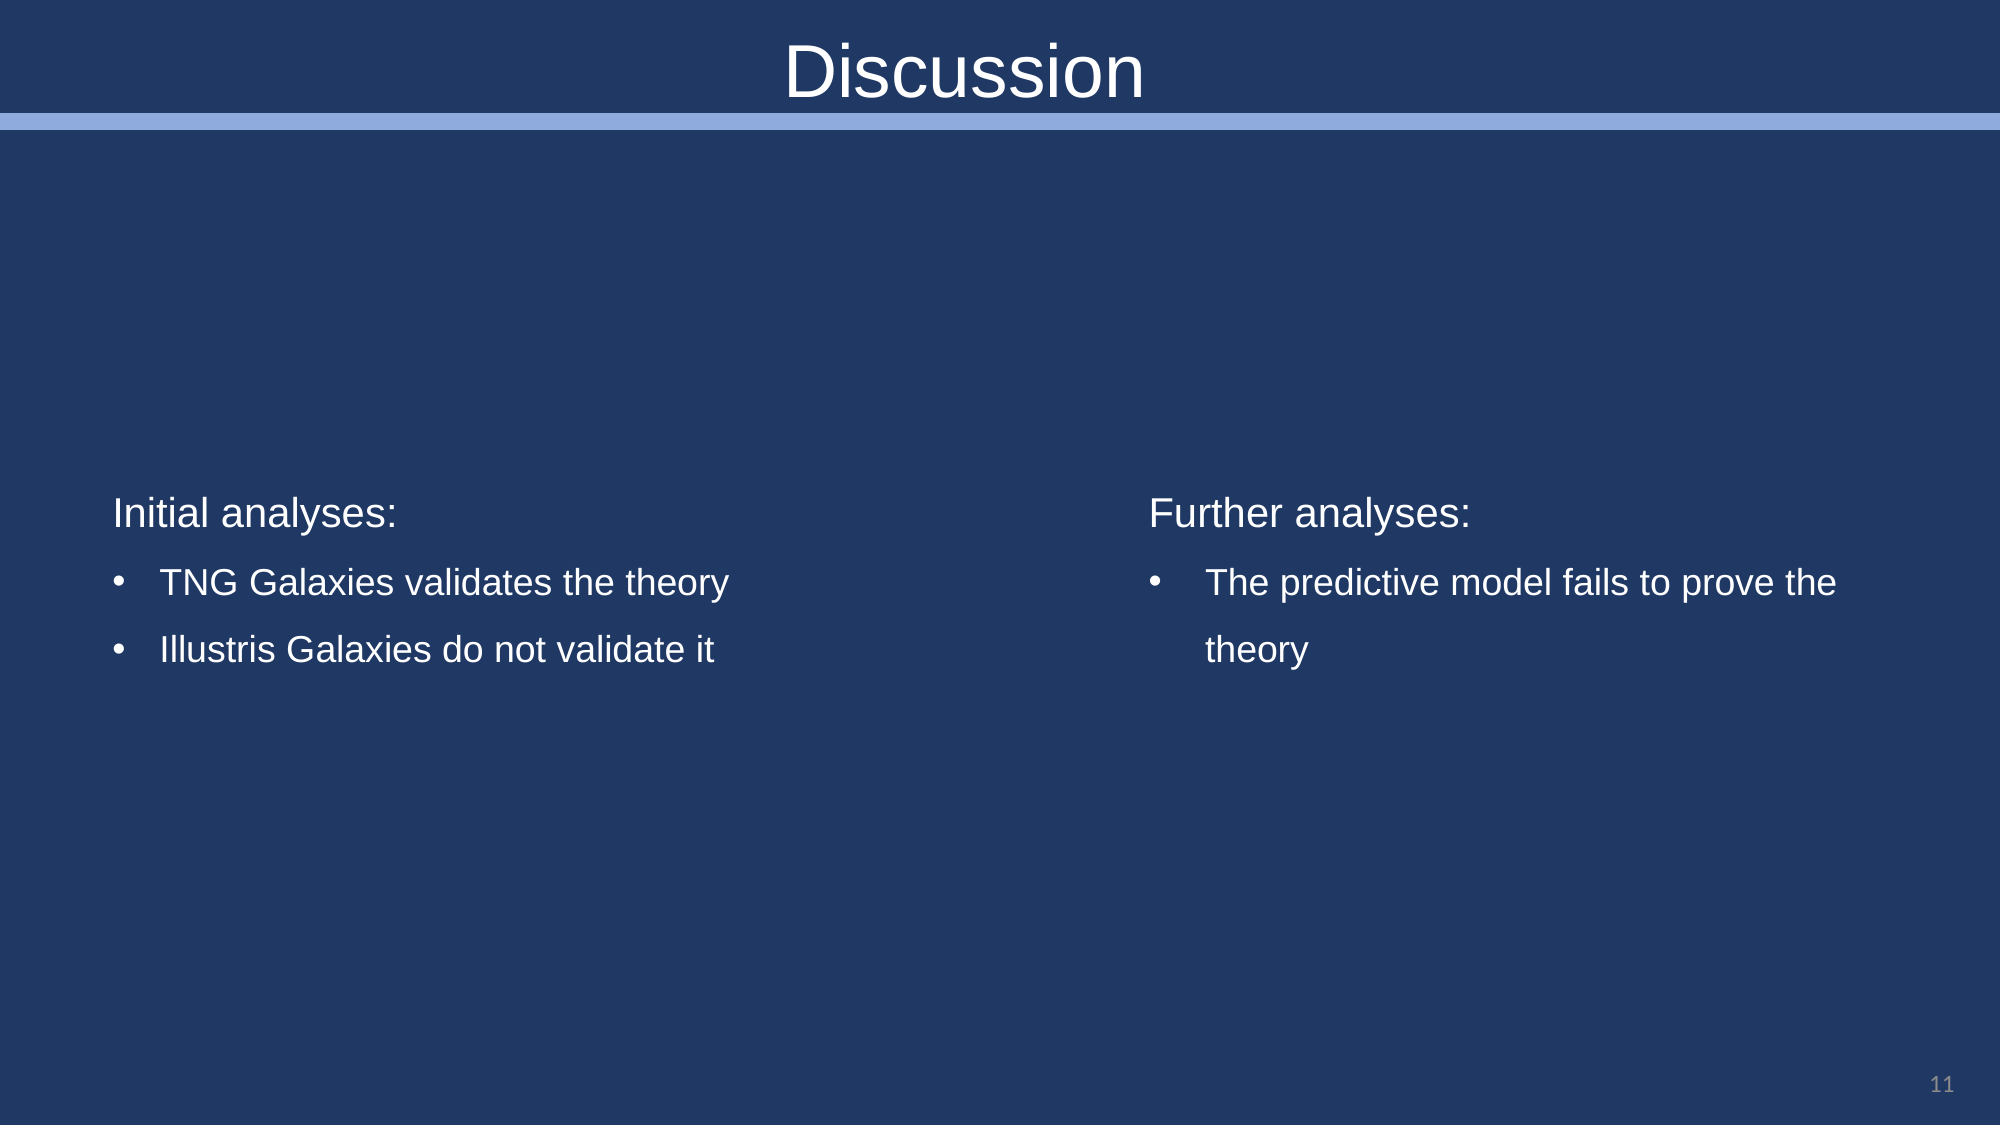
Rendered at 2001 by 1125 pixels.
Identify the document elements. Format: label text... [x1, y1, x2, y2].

text_box Discussion [768, 15, 1232, 121]
slide_number 11 [1519, 1052, 1970, 1113]
text_box Initial analyses: TNG Galaxies validates the theory Illustris Galaxies do not validate it [97, 453, 762, 678]
text_box [0, 113, 2000, 130]
